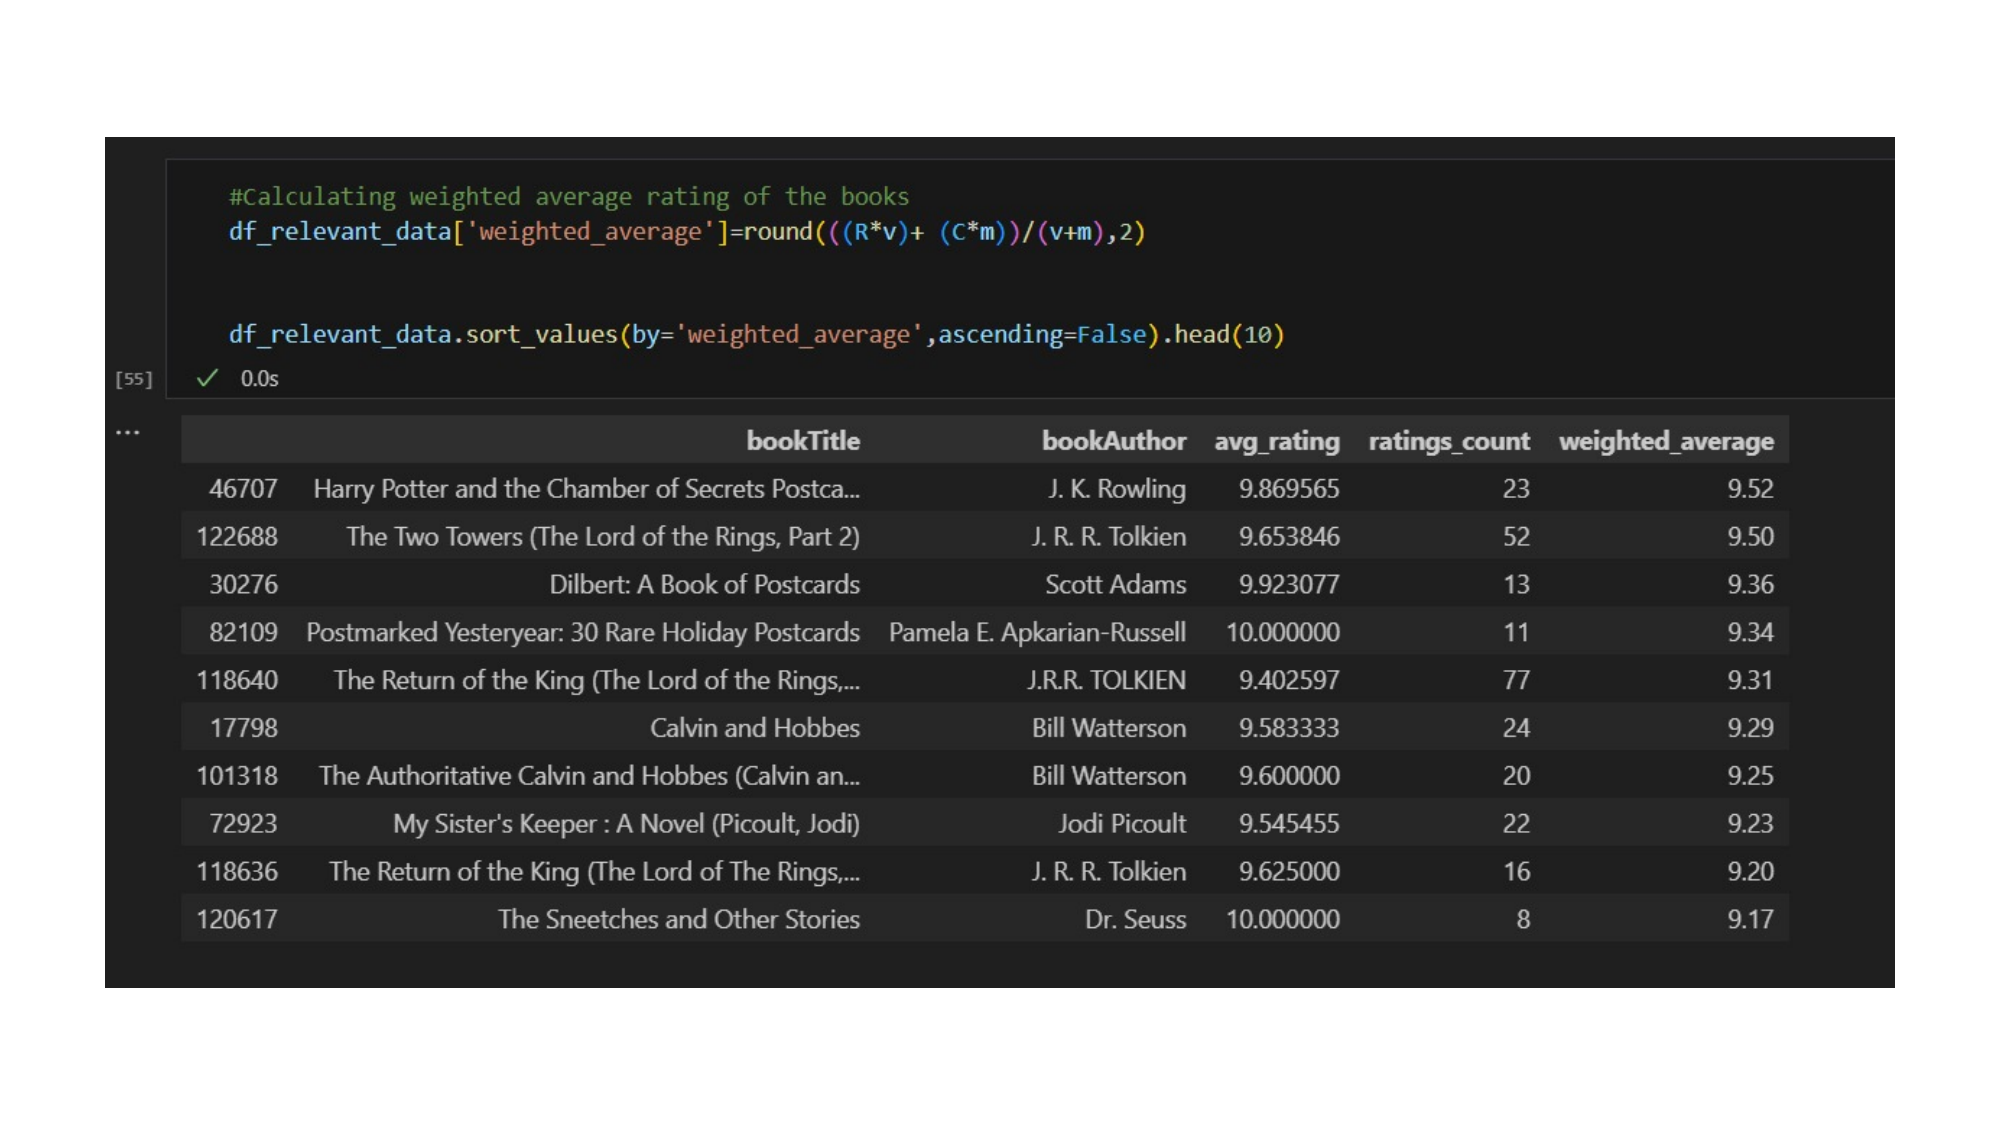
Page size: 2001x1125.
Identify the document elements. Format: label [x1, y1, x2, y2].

list [104, 137, 1895, 988]
